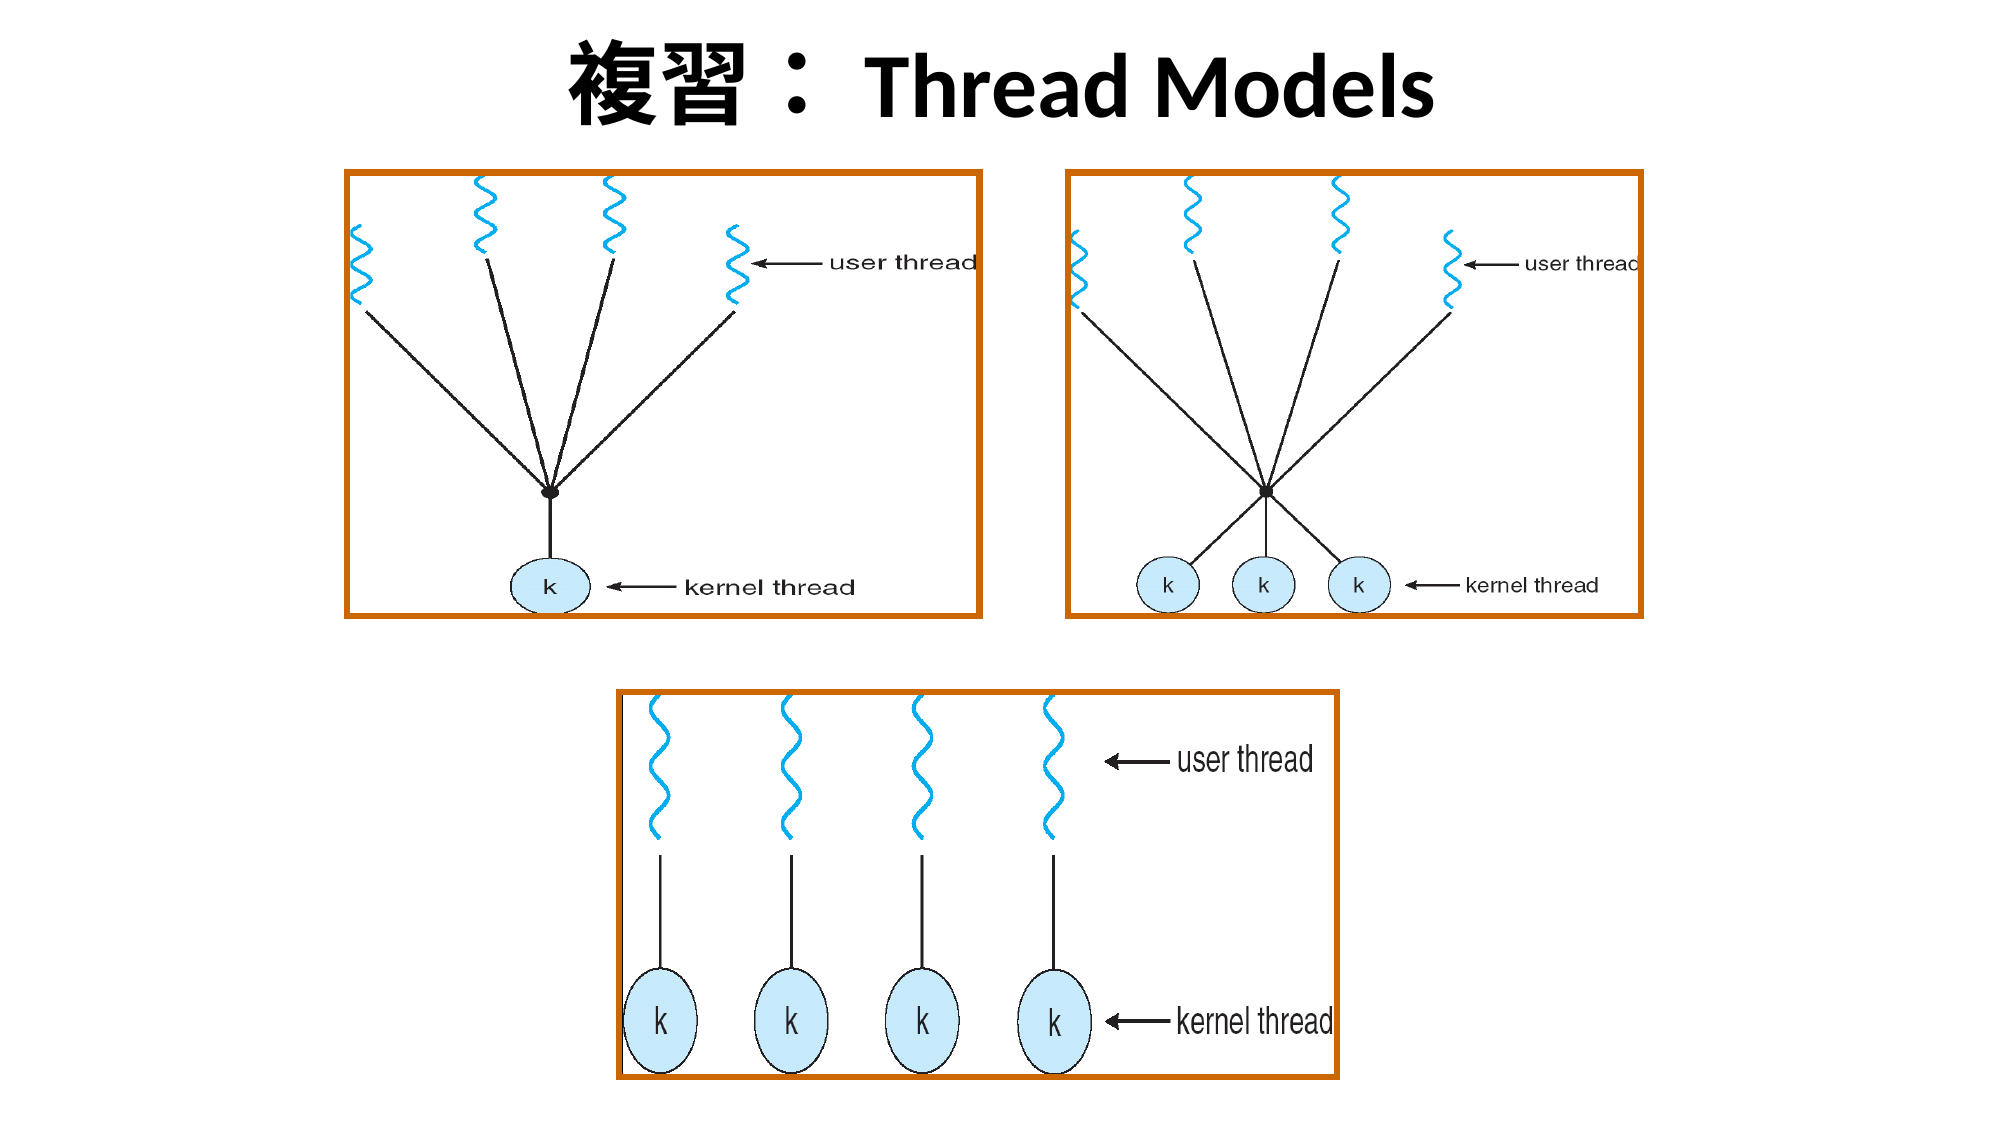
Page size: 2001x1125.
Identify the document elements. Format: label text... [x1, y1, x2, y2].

picture [1070, 244, 1083, 263]
picture [1070, 175, 1638, 614]
picture [621, 695, 1334, 1074]
picture [349, 175, 977, 614]
picture [1070, 274, 1083, 294]
text_box 複習：Thread Models [102, 18, 1903, 206]
